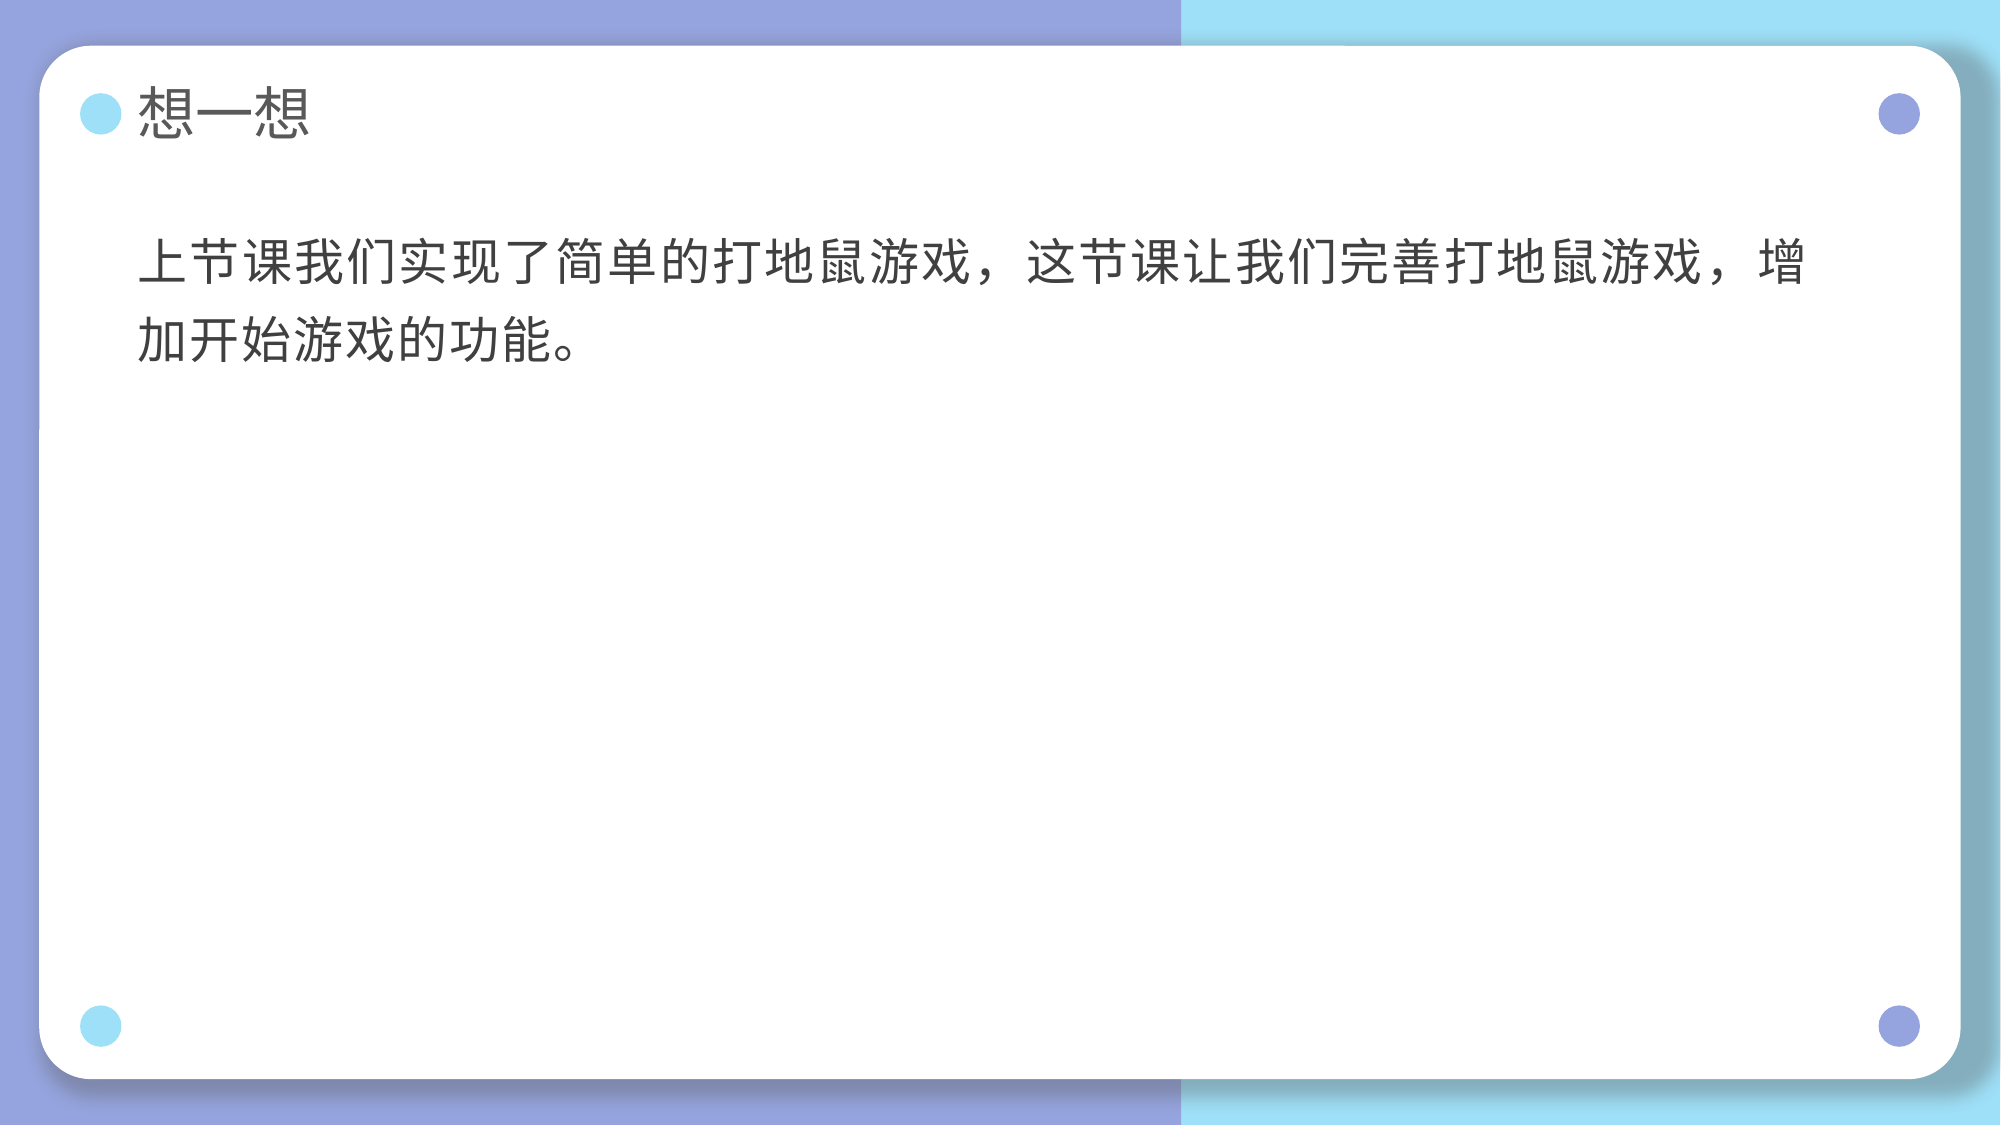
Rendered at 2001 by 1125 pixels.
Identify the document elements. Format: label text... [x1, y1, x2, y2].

title 想一想 [137, 77, 976, 157]
list 上节课我们实现了简单的打地鼠游戏，这节课让我们完善打地鼠游戏，增加开始游戏的功能。 [137, 205, 1811, 685]
